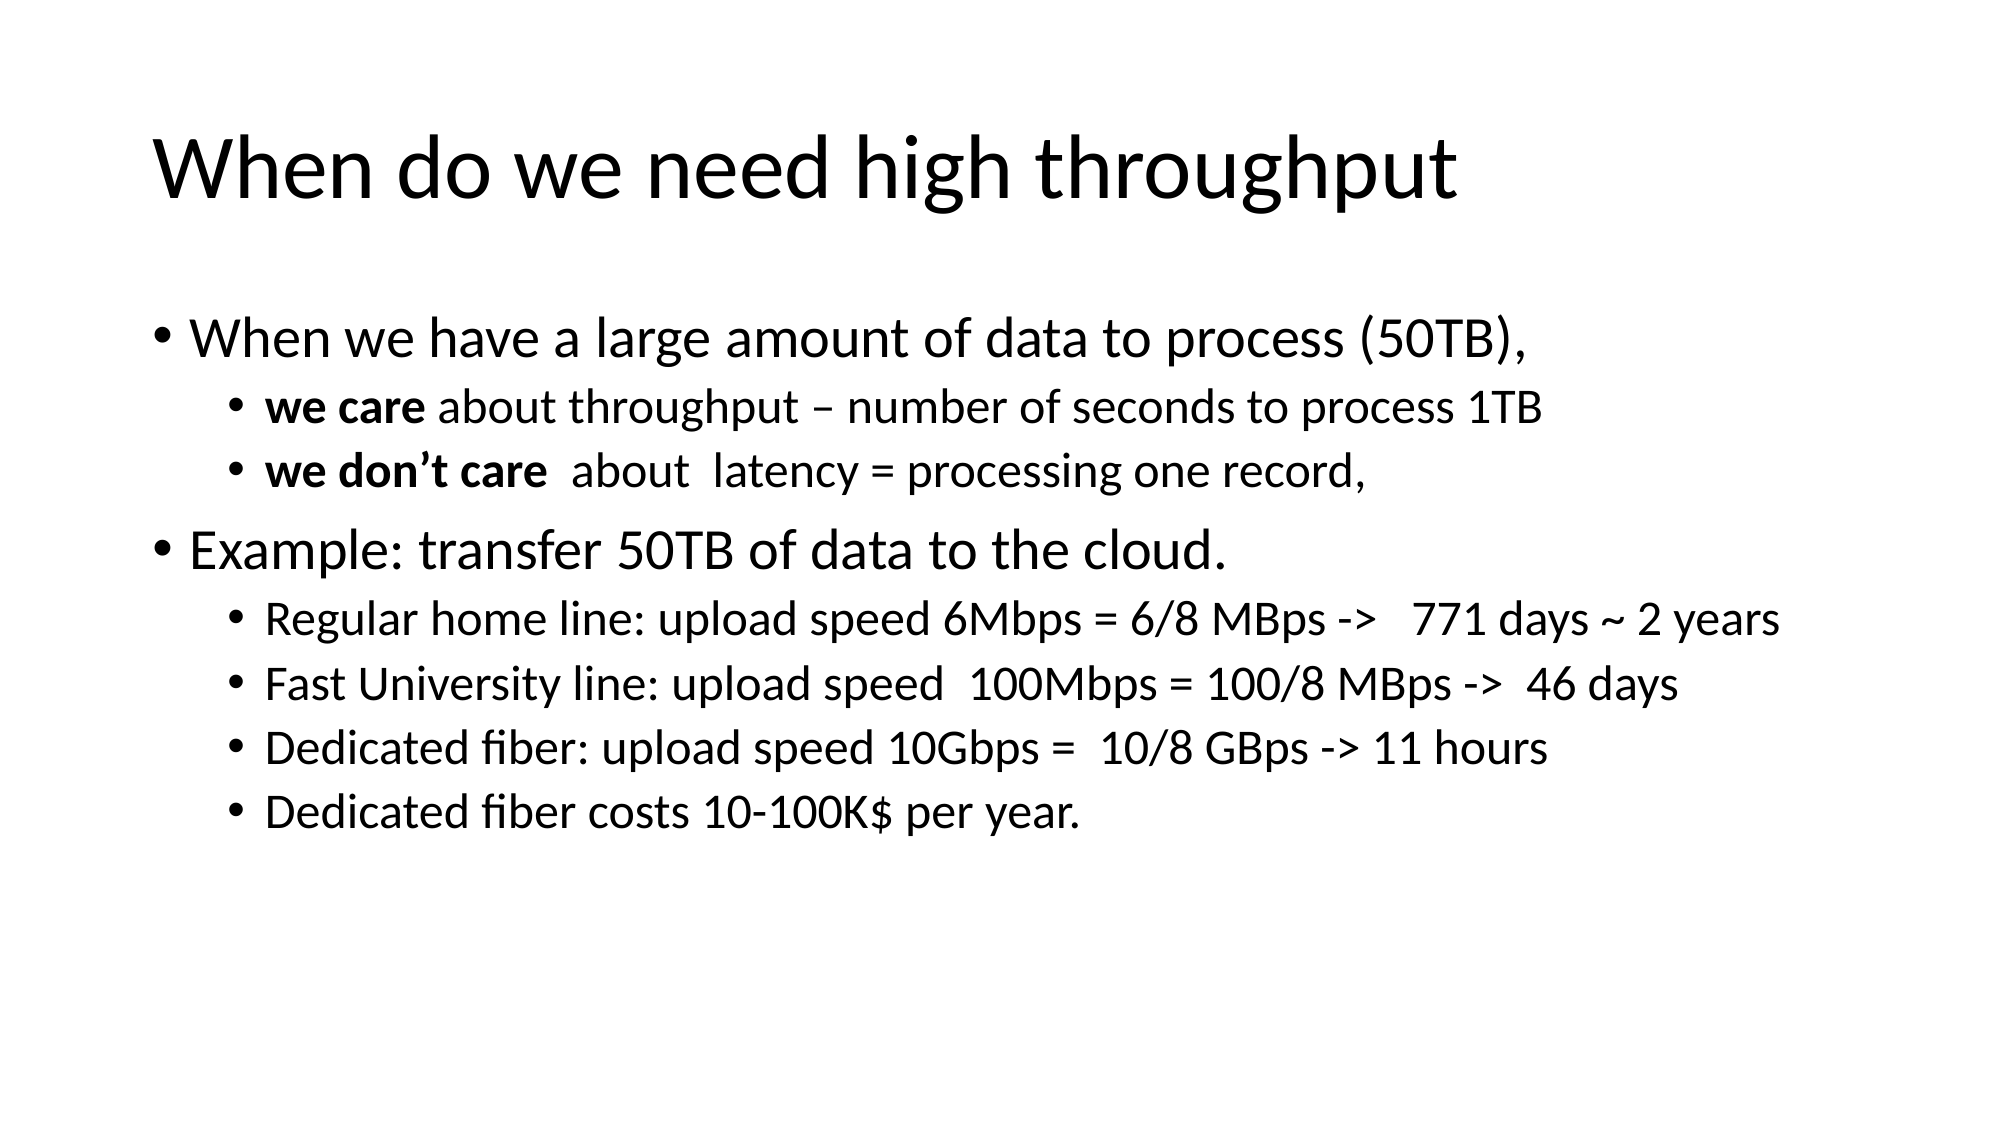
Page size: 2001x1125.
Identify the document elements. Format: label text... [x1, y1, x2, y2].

list When we have a large amount of data to process (50TB), we care about throughput – number of seconds to process 1TB we don’t care about latency = processing one record, Example: transfer 50TB of data to the cloud. Regular home line: upload speed 6Mbps = 6/8 MBps -> 771 days ~ 2 years Fast University line: upload speed 100Mbps = 100/8 MBps -> 46 days Dedicated fiber: upload speed 10Gbps = 10/8 GBps -> 11 hours Dedicated fiber costs 10-100K$ per year. [137, 299, 1863, 1014]
title When do we need high throughput [137, 59, 1863, 278]
